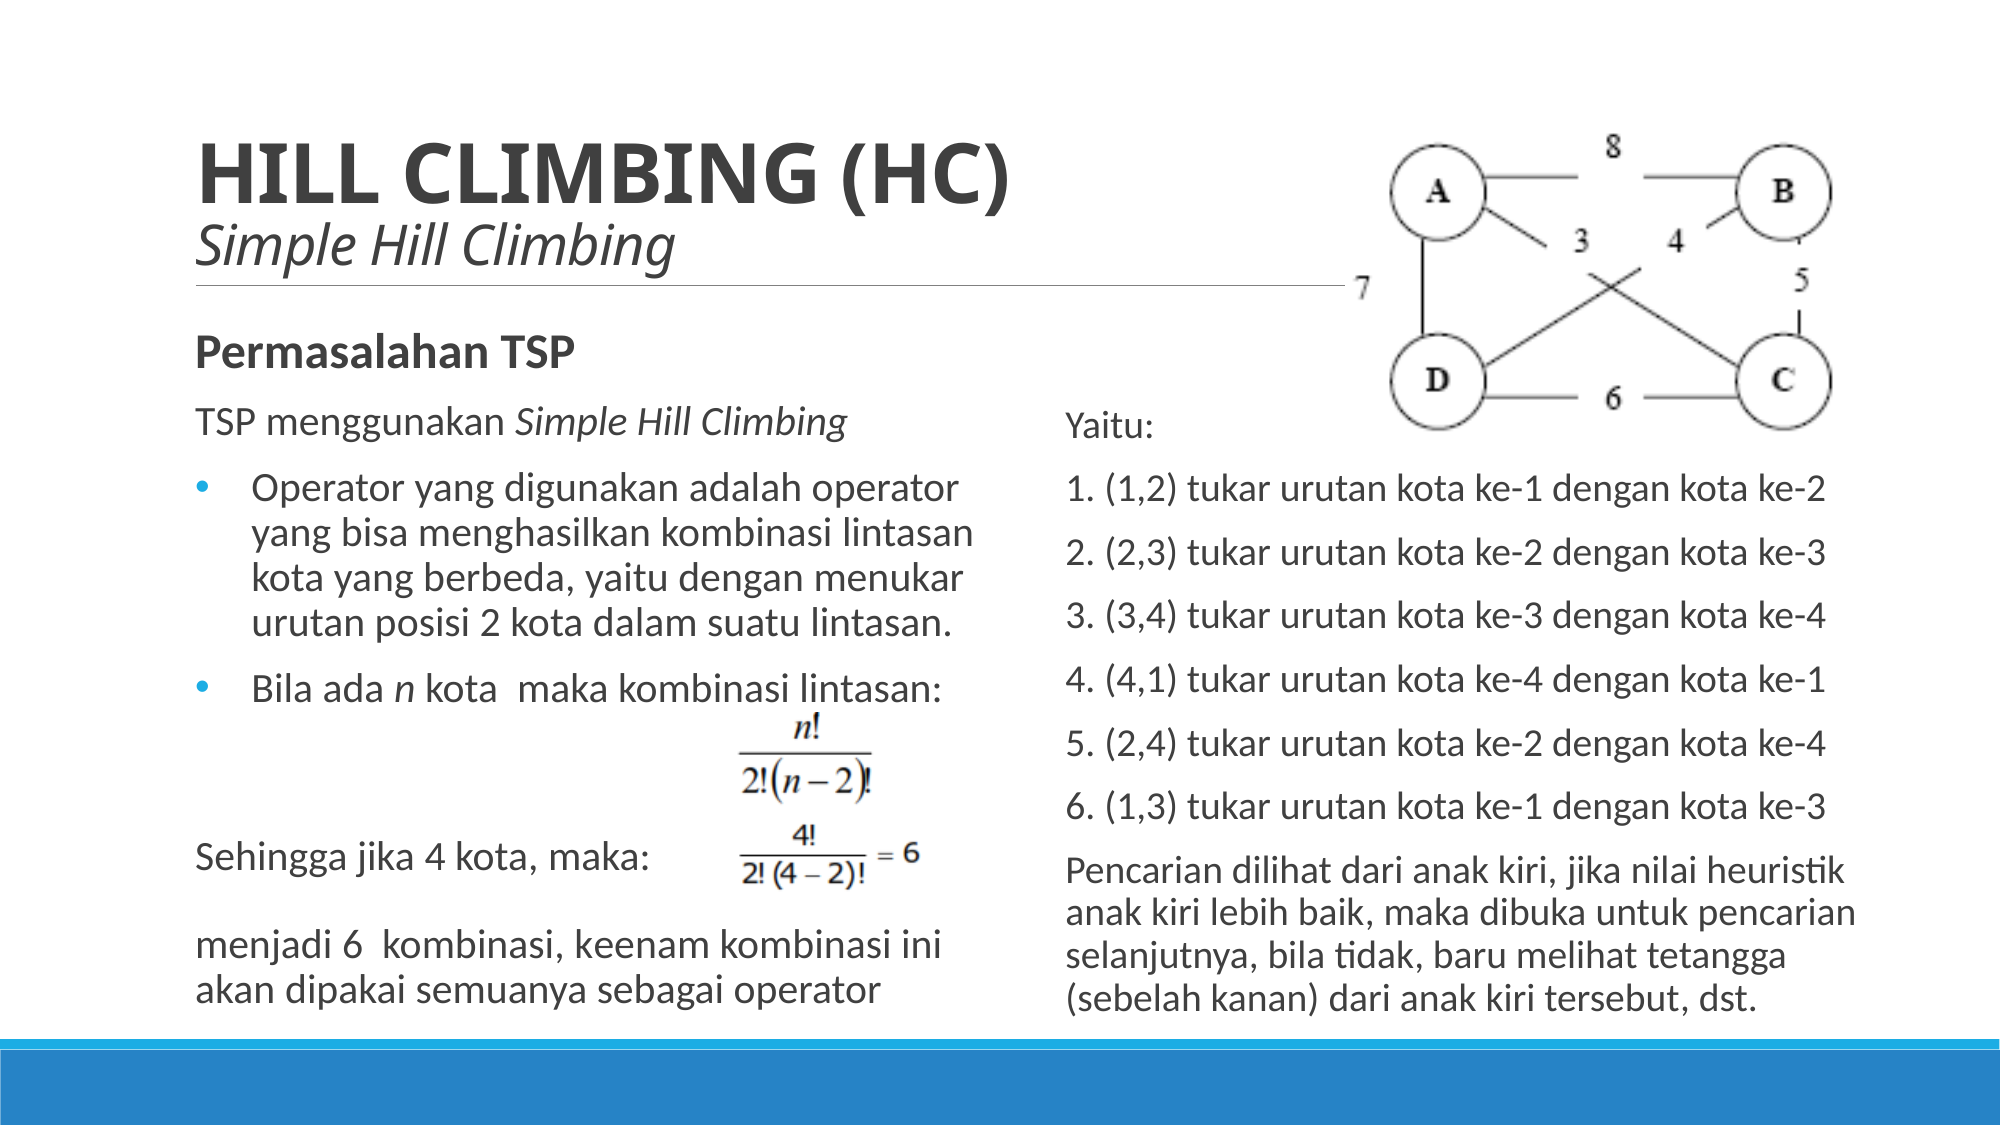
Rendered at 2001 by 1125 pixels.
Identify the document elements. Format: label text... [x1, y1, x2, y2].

picture [735, 816, 924, 893]
picture [1344, 114, 1871, 456]
text_box Permasalahan TSP TSP menggunakan Simple Hill Climbing Operator yang digunakan adalah operator yang bisa menghasilkan kombinasi lintasan kota yang berbeda, yaitu dengan menukar urutan posisi 2 kota dalam suatu lintasan. Bila ada n kota maka kombinasi lintasan: Sehingga jika 4 kota, maka: menjadi 6 kombinasi, keenam kombinasi ini akan dipakai semuanya sebagai operator [179, 317, 1000, 1032]
picture [735, 712, 879, 809]
text_box Yaitu: 1. (1,2) tukar urutan kota ke-1 dengan kota ke-2 2. (2,3) tukar urutan kota ke-2 dengan kota ke-3 3. (3,4) tukar urutan kota ke-3 dengan kota ke-4 4. (4,1) tukar urutan kota ke-4 dengan kota ke-1 5. (2,4) tukar urutan kota ke-2 dengan kota ke-4 6. (1,3) tukar urutan kota ke-1 dengan kota ke-3 Pencarian dilihat dari anak kiri, jika nilai heuristik anak kiri lebih baik, maka dibuka untuk pencarian selanjutnya, bila tidak, baru melihat tetangga (sebelah kanan) dari anak kiri tersebut, dst. [1049, 396, 1871, 1032]
title HILL CLIMBING (HC) Simple Hill Climbing [180, 47, 1830, 285]
